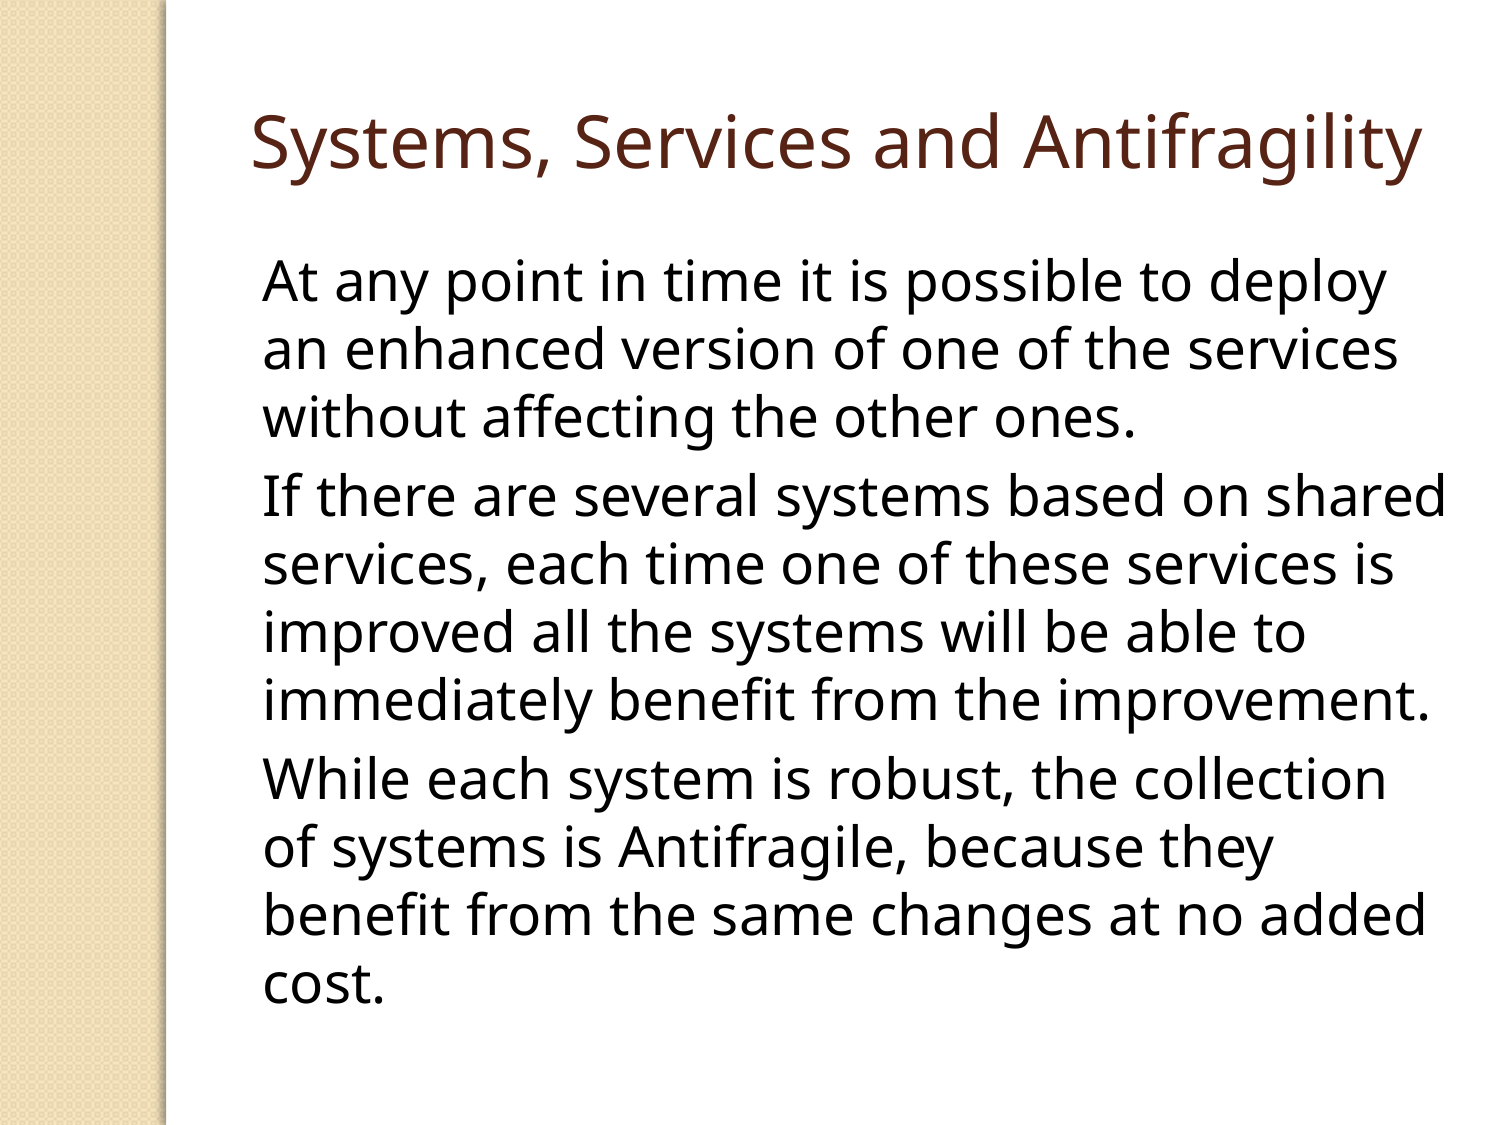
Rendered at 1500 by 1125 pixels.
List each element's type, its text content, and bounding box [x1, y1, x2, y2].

list At any point in time it is possible to deploy an enhanced version of one of the services without affecting the other ones. If there are several systems based on shared services, each time one of these services is improved all the systems will be able to immediately benefit from the improvement. While each system is robust, the collection of systems is Antifragile, because they benefit from the same changes at no added cost. [235, 237, 1466, 1025]
title Systems, Services and Antifragility [235, 45, 1466, 233]
